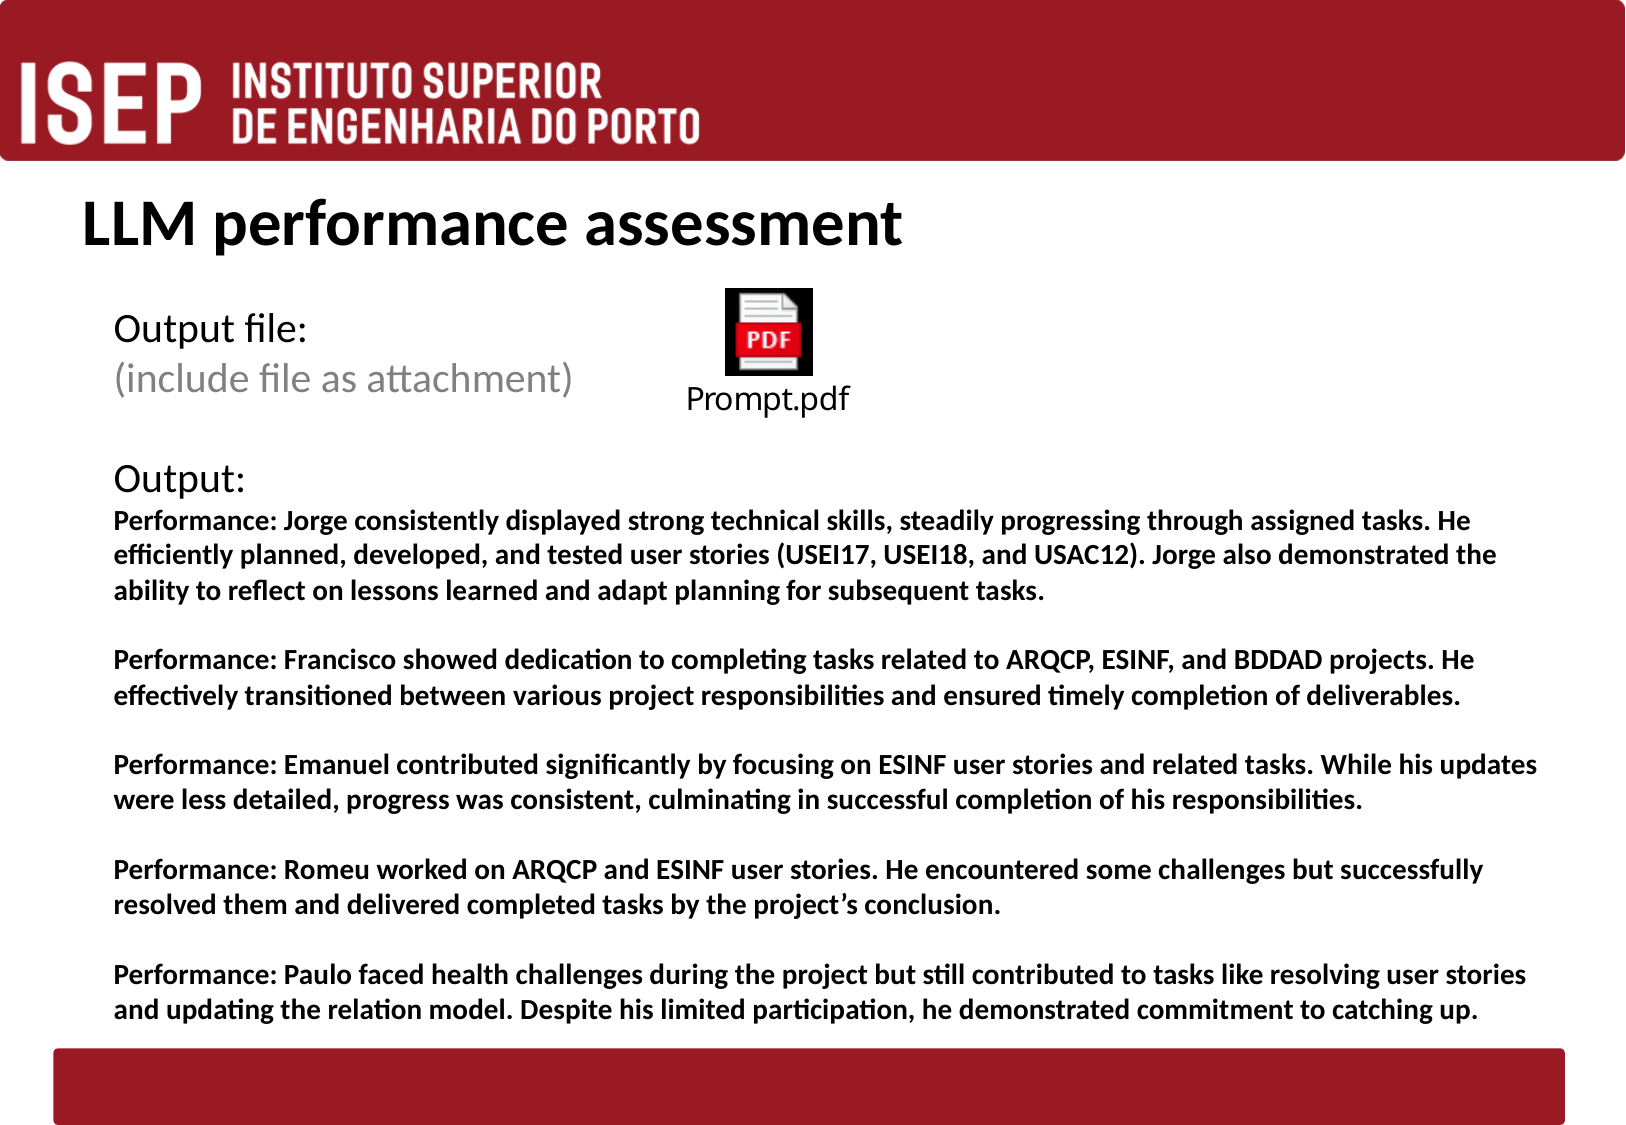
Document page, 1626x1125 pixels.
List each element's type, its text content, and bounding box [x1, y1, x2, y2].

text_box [664, 288, 872, 437]
picture [0, 0, 1625, 162]
title LLM performance assessment [67, 164, 1552, 258]
text_box Output file: (include file as attachment) Output: Performance: Jorge consistently displayed strong technical skills, steadily progressing through assigned tasks. He efficiently planned, developed, and tested user stories (USEI17, USEI18, and USAC12). Jorge also demonstrated the ability to reflect on lessons learned and adapt planning for subsequent tasks. Performance: Francisco showed dedication to completing tasks related to ARQCP, ESINF, and BDDAD projects. He effectively transitioned between various project responsibilities and ensured timely completion of deliverables. Performance: Emanuel contributed significantly by focusing on ESINF user stories and related tasks. While his updates were less detailed, progress was consistent, culminating in successful completion of his responsibilities. Performance: Romeu worked on ARQCP and ESINF user stories. He encountered some challenges but successfully resolved them and delivered completed tasks by the project’s conclusion. Performance: Paulo faced health challenges during the project but still contributed to tasks like resolving user stories and updating the relation model. Despite his limited participation, he demonstrated commitment to catching up. [98, 285, 1582, 1056]
text_box [73, 260, 1557, 1031]
